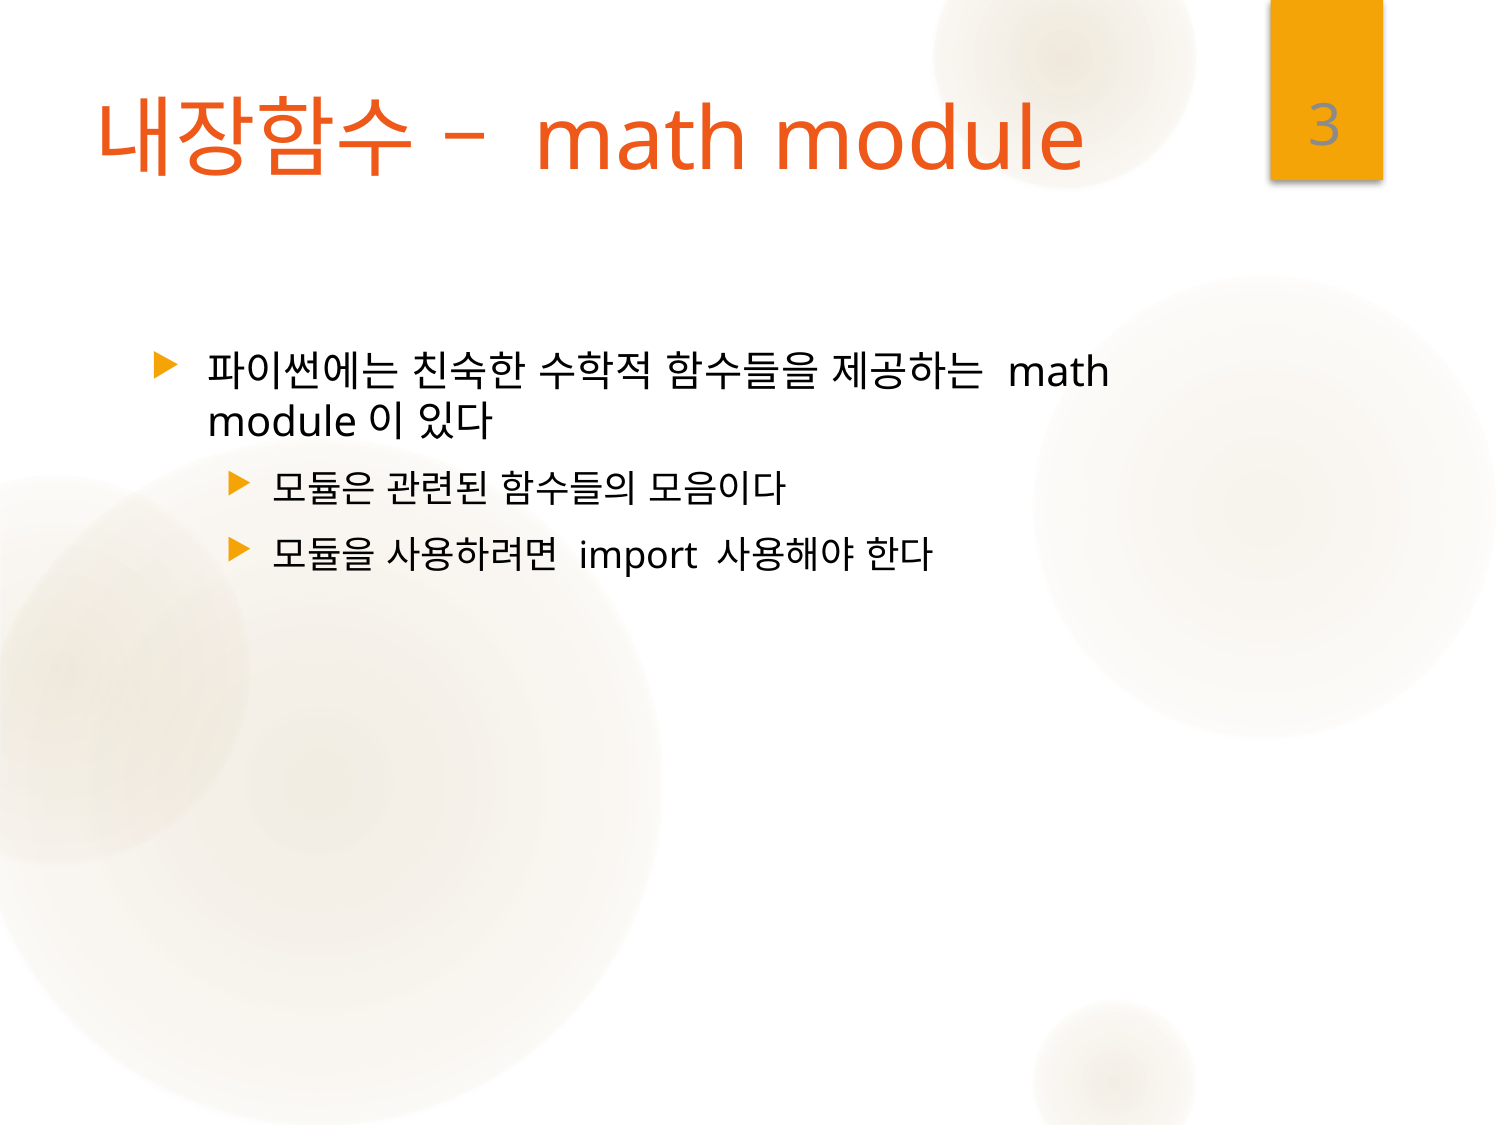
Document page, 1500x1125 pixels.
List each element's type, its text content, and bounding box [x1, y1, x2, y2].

list 파이썬에는 친숙한 수학적 함수들을 제공하는 math module이 있다 모듈은 관련된 함수들의 모음이다 모듈을 사용하려면 import 사용해야 한다 [135, 336, 1237, 1025]
slide_number 3 [1273, 48, 1378, 175]
title 내장함수 – math module [79, 74, 1237, 304]
